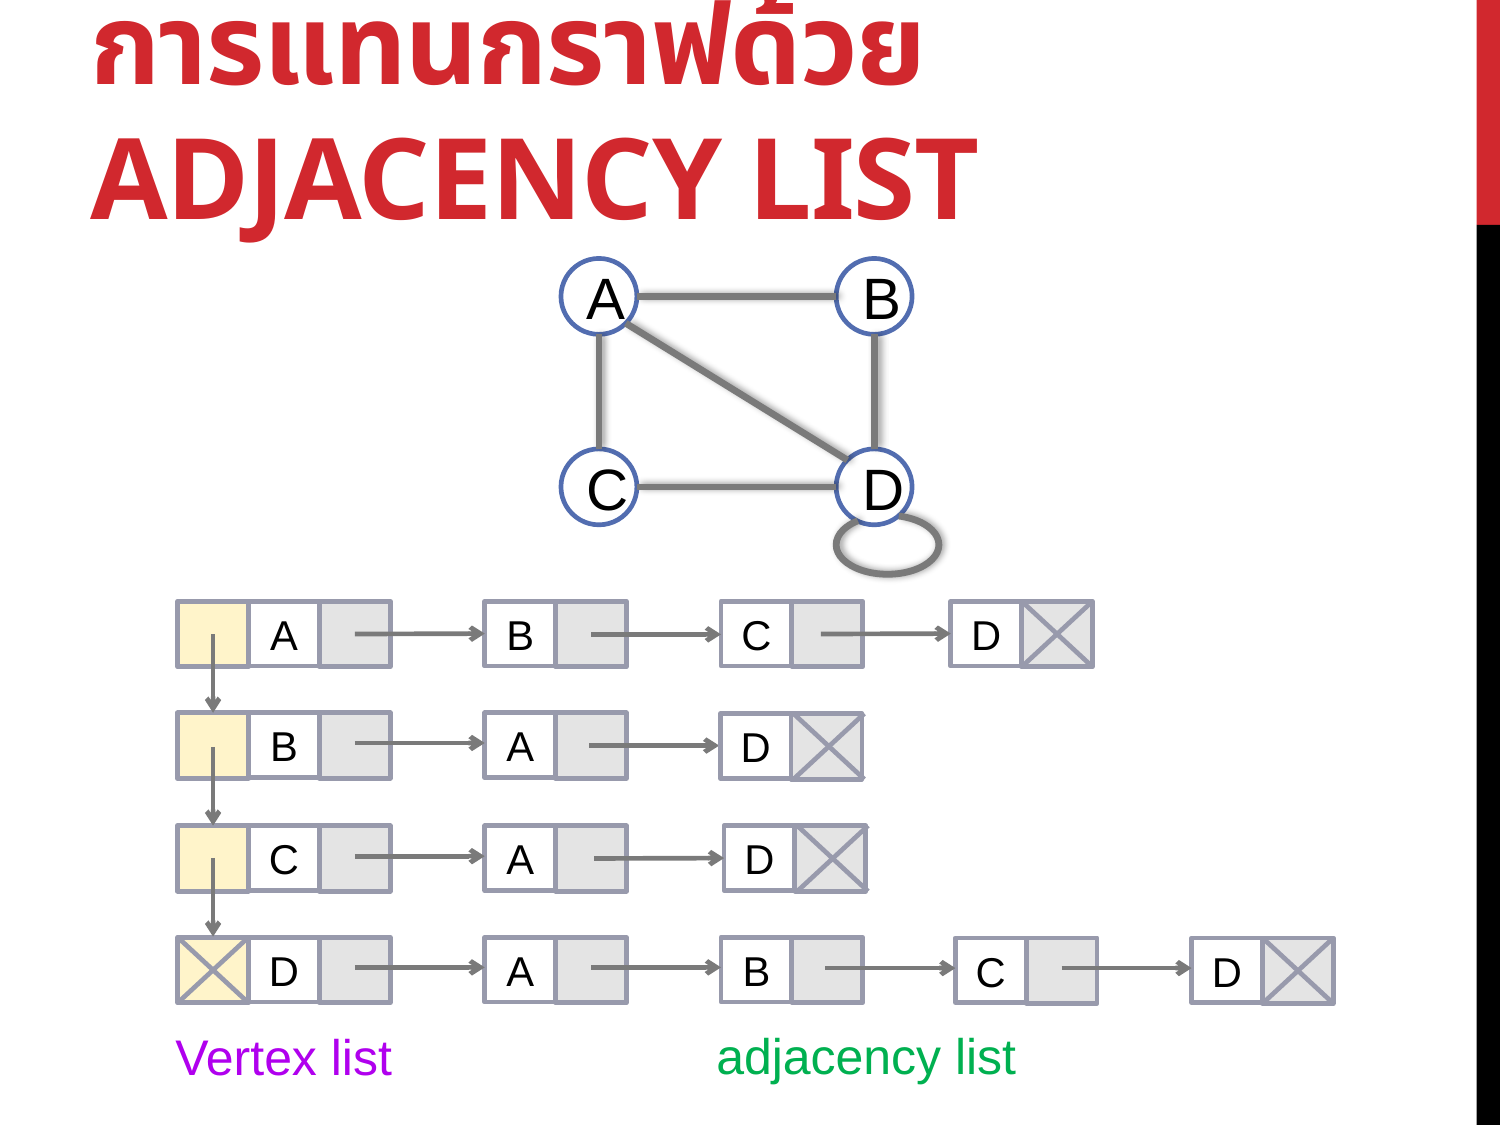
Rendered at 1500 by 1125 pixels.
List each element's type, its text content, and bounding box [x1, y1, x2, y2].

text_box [560, 257, 940, 575]
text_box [177, 825, 391, 892]
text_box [177, 712, 391, 779]
text_box [793, 823, 797, 894]
text_box [1024, 936, 1099, 1006]
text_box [792, 713, 865, 780]
text_box D [1189, 936, 1260, 1005]
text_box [177, 936, 249, 1004]
title การแทนกราฟด้วย Adjacency List [75, 25, 1388, 250]
text_box A [482, 823, 553, 893]
text_box adjacency list [701, 1016, 1032, 1092]
text_box A [482, 710, 553, 780]
table_header [214, 748, 219, 779]
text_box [1261, 937, 1334, 1004]
table_header [214, 635, 219, 668]
text_box [553, 935, 629, 1005]
text_box [790, 935, 865, 1005]
text_box Vertex list [160, 1018, 408, 1093]
text_box C [719, 599, 790, 668]
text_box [256, 936, 391, 1004]
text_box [1021, 600, 1093, 668]
text_box [553, 823, 629, 894]
text_box B [719, 935, 790, 1004]
text_box [789, 711, 794, 782]
text_box B [482, 599, 553, 668]
text_box [790, 599, 865, 669]
table_header [214, 859, 219, 892]
text_box D [718, 711, 789, 781]
text_box C [953, 936, 1024, 1005]
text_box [177, 600, 391, 668]
text_box D [948, 599, 1019, 668]
text_box D [722, 823, 793, 893]
text_box [553, 710, 629, 781]
text_box A [482, 935, 553, 1004]
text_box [796, 825, 869, 892]
text_box [553, 599, 629, 669]
